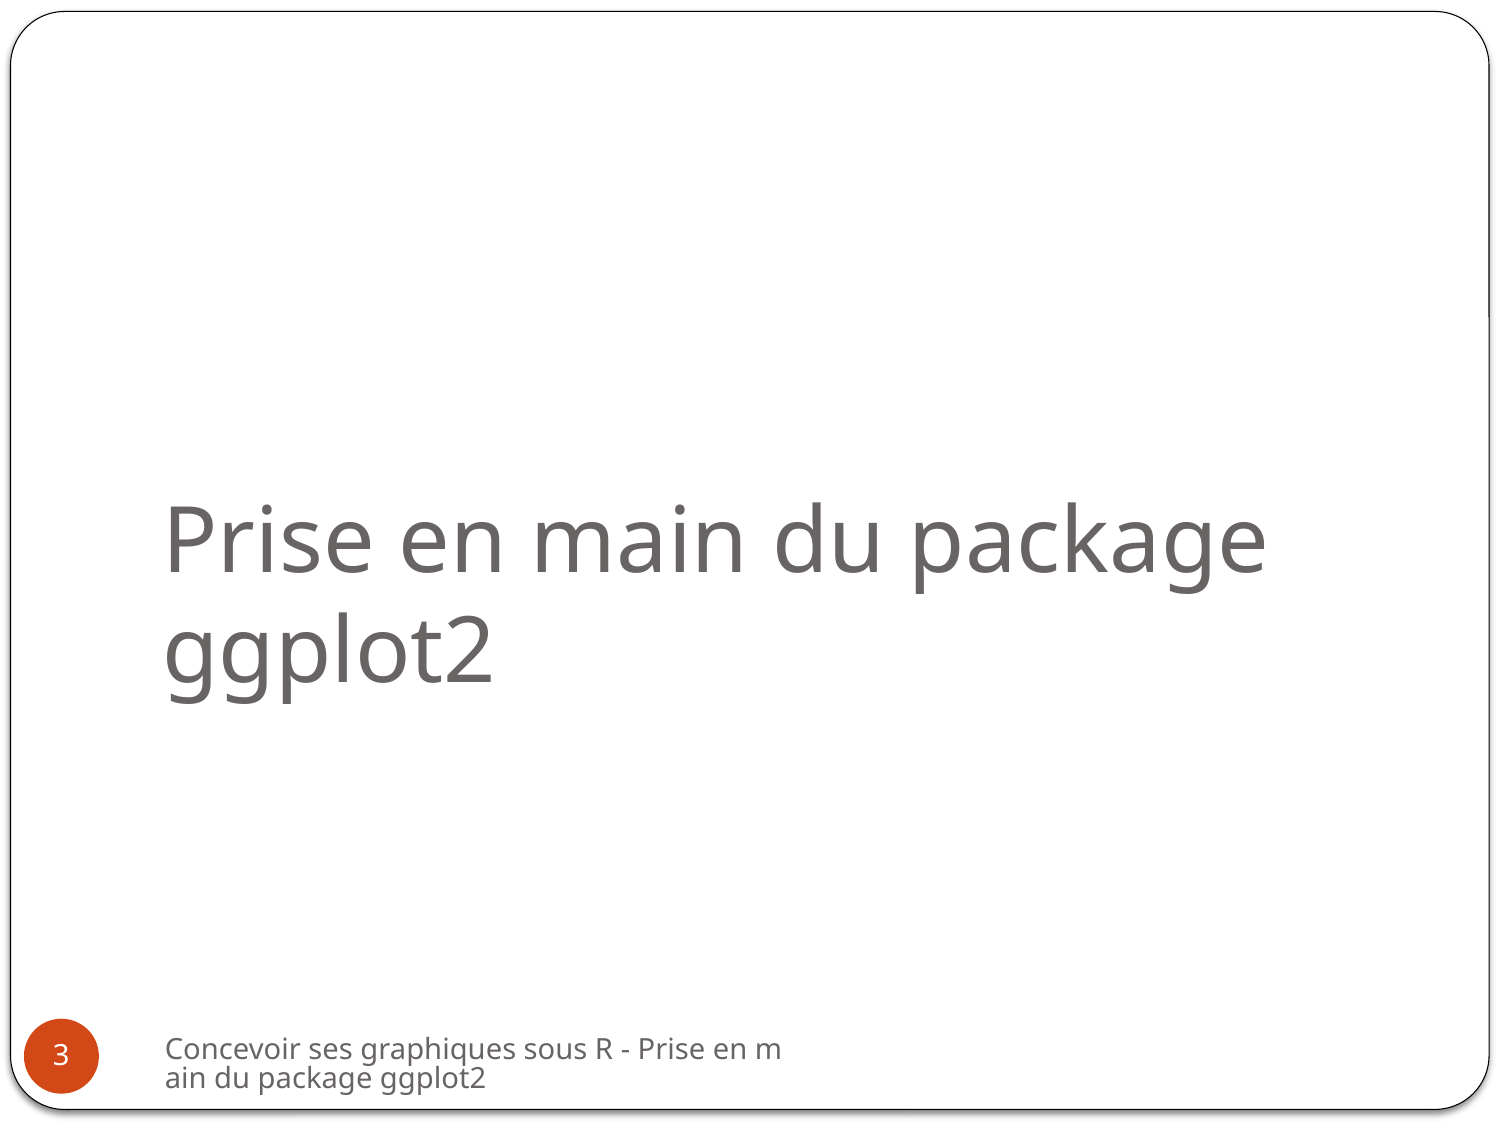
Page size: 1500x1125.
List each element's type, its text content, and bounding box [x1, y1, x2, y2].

footer Concevoir ses graphiques sous R - Prise en main du package ggplot2 [150, 1012, 800, 1088]
title Prise en main du package ggplot2 [147, 420, 1423, 717]
slide_number 3 [23, 1018, 99, 1094]
